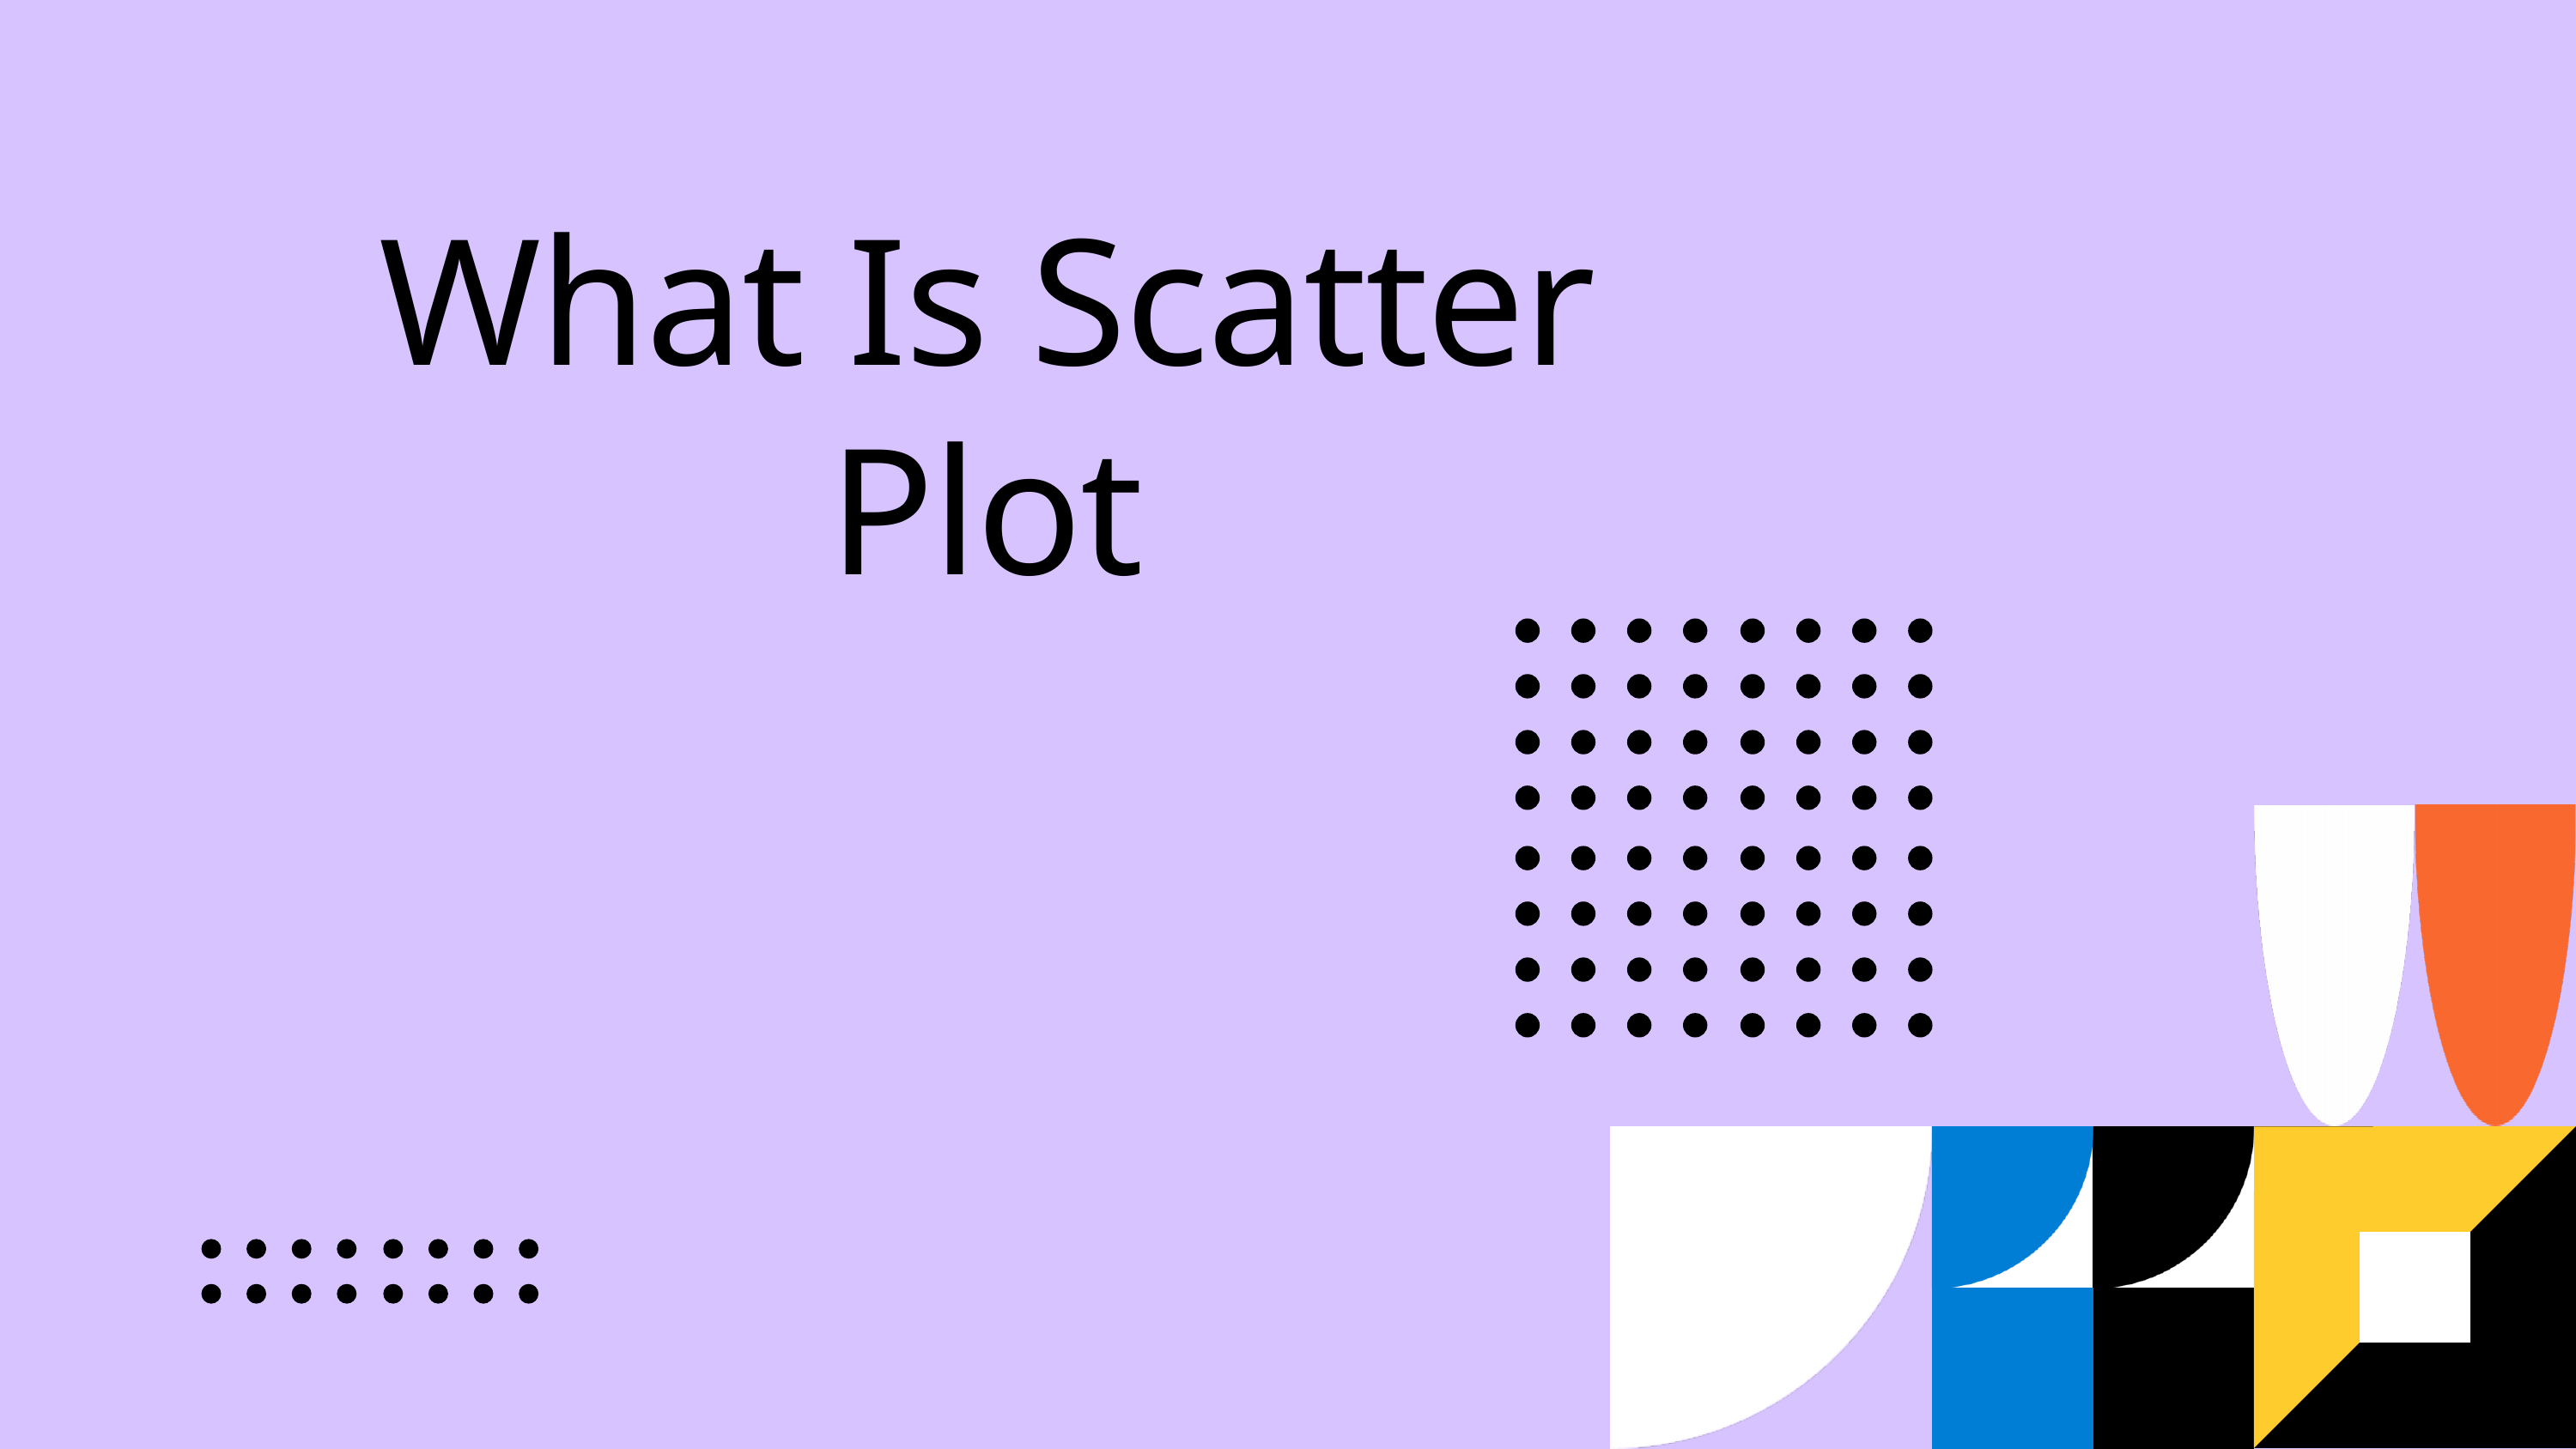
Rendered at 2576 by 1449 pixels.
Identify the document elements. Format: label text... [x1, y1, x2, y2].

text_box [1931, 1125, 2088, 1449]
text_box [2093, 965, 2576, 1449]
text_box [1610, 1126, 1929, 1449]
text_box What Is Scatter Plot [201, 190, 1771, 610]
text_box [201, 1239, 539, 1304]
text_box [1515, 618, 1933, 1038]
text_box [2253, 804, 2576, 965]
